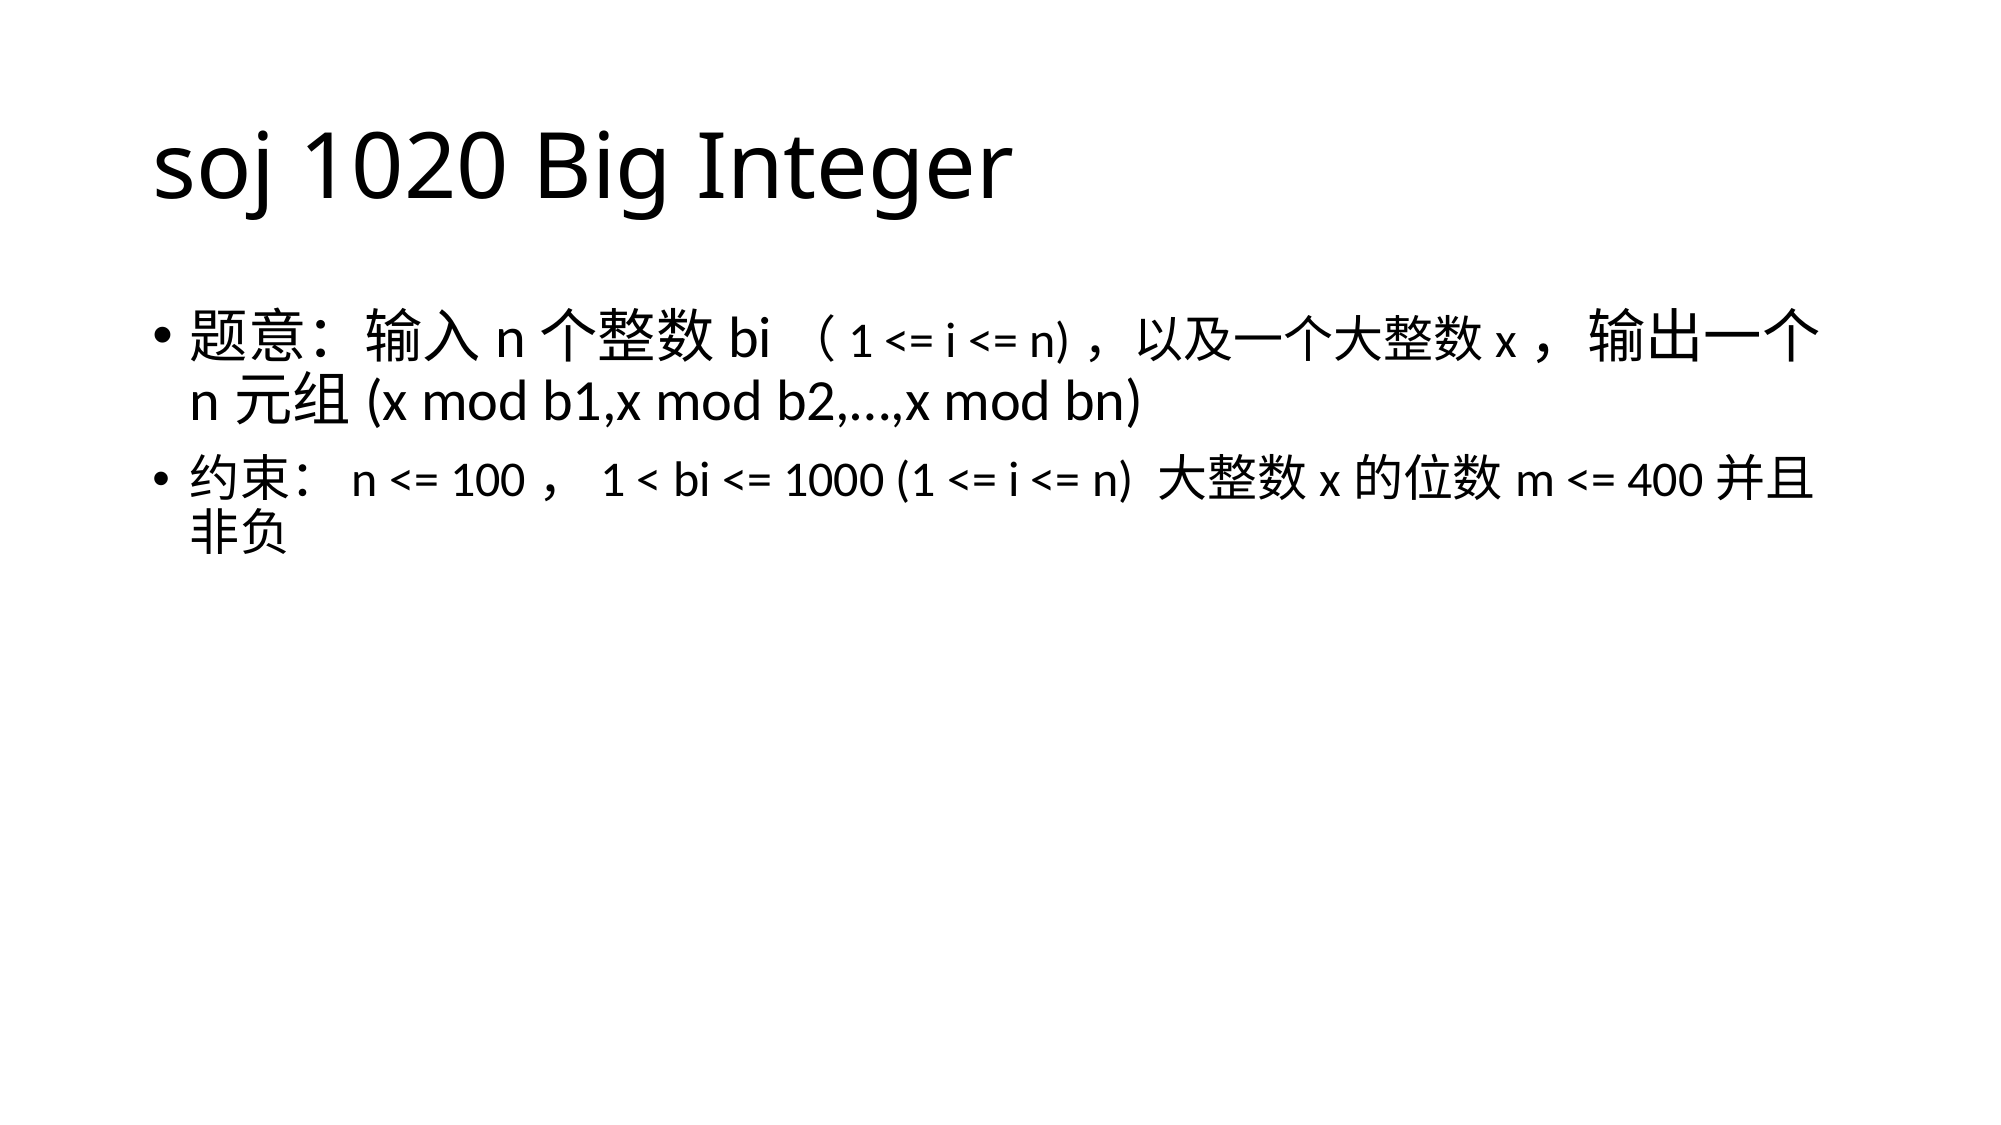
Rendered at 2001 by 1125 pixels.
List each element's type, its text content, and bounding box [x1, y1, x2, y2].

title soj 1020 Big Integer [137, 59, 1863, 278]
list 题意：输入n个整数bi（1 <= i <= n)，以及一个大整数x，输出一个n元组(x mod b1,x mod b2,…,x mod bn) 约束：n <= 100，1 < bi <= 1000 (1 <= i <= n) 大整数x的位数m <= 400并且非负 [137, 299, 1863, 1014]
